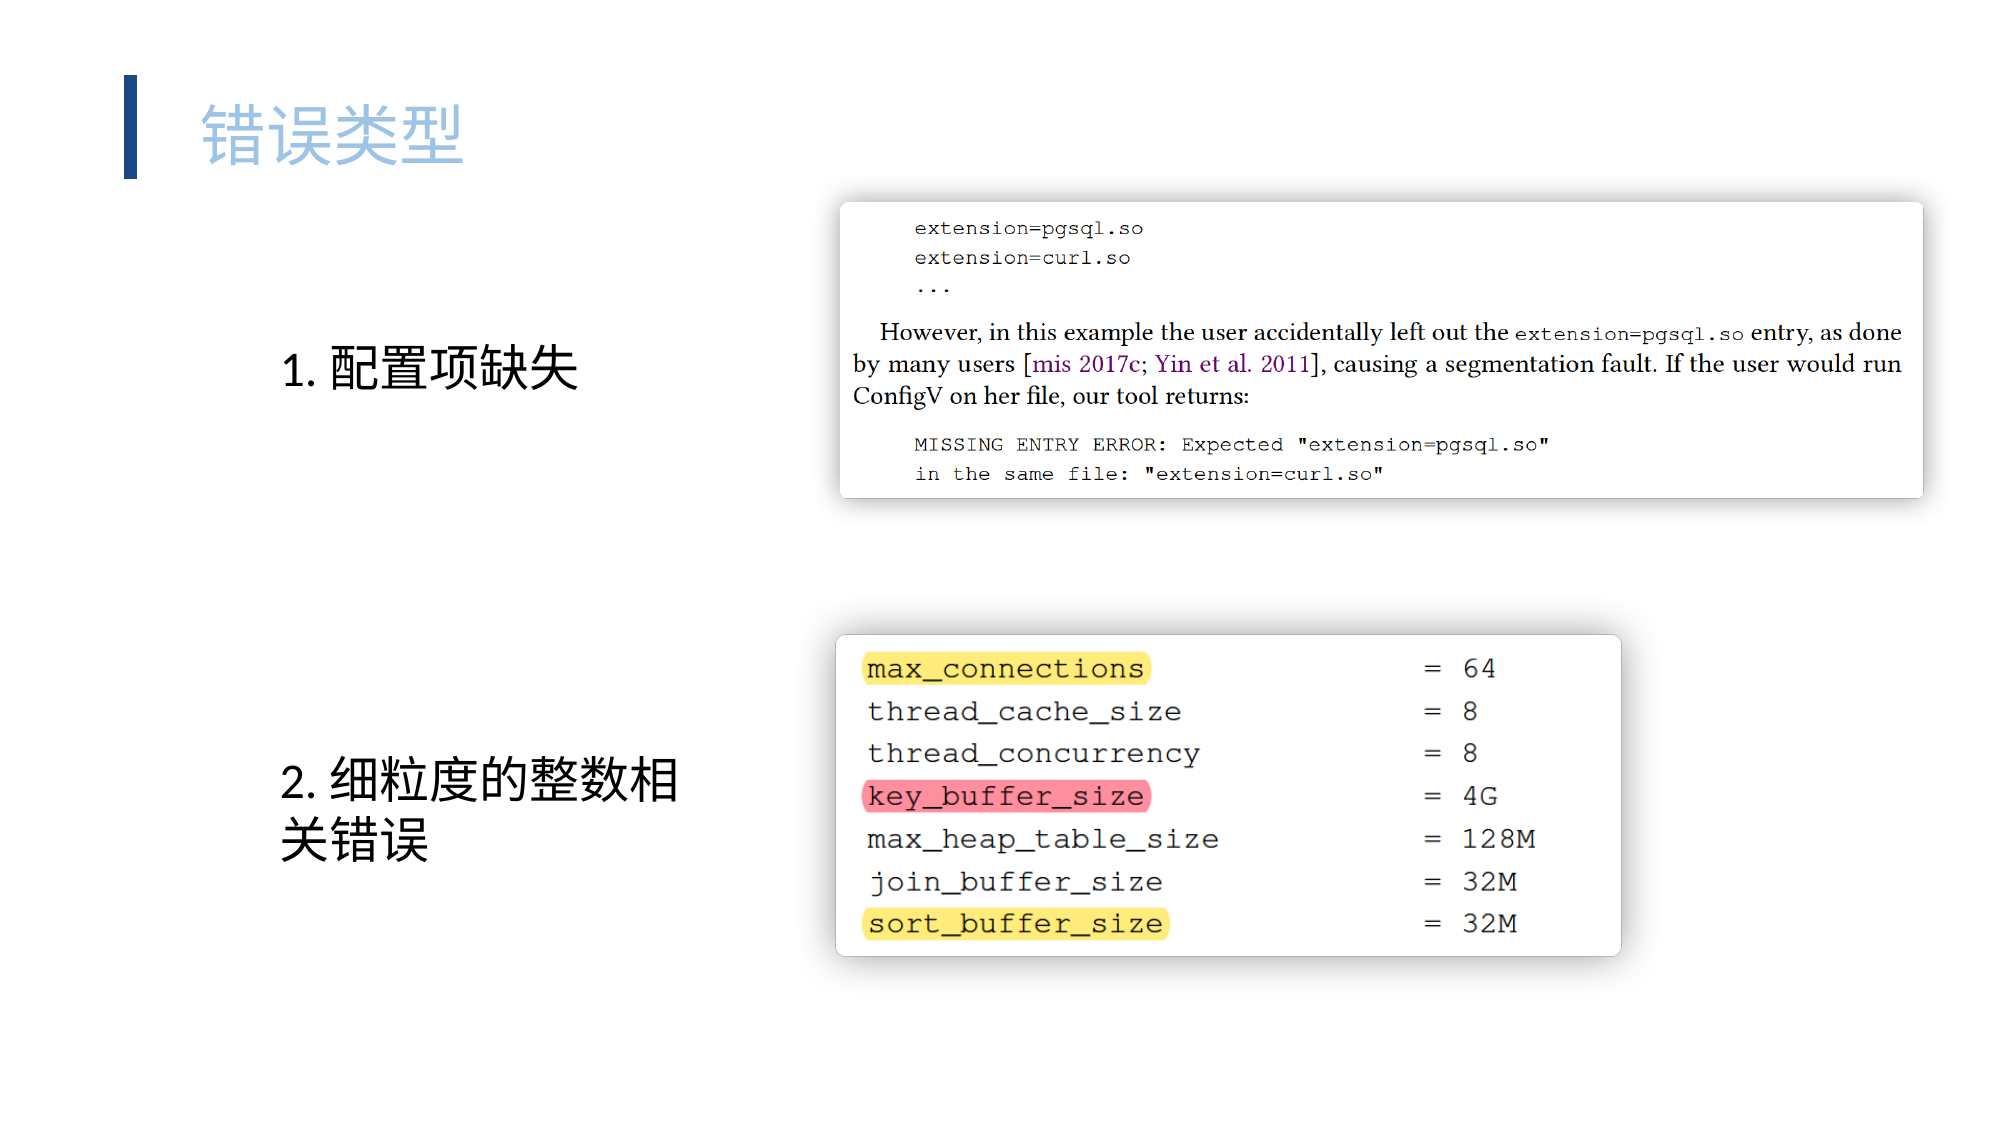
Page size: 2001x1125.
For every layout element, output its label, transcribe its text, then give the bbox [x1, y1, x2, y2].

text_box 错误类型 [0, 86, 688, 182]
text_box 2.细粒度的整数相关错误 [264, 741, 727, 877]
picture [797, 597, 1659, 994]
text_box 1.配置项缺失 [264, 328, 672, 404]
picture [814, 176, 1949, 524]
